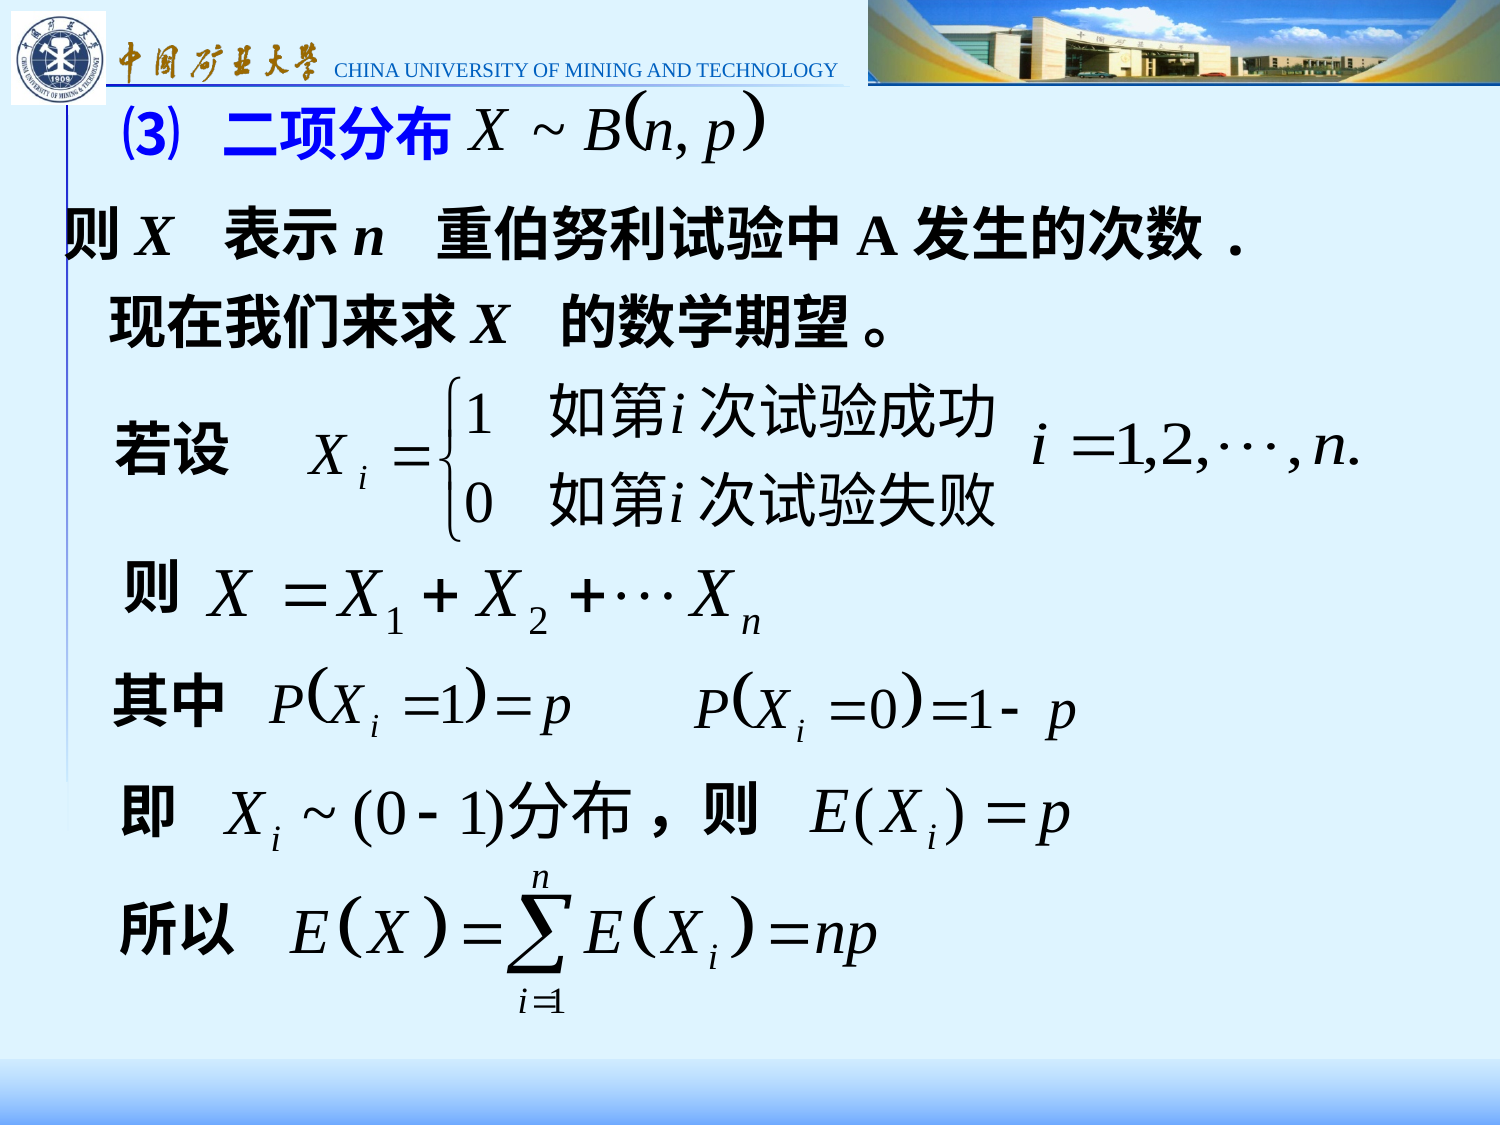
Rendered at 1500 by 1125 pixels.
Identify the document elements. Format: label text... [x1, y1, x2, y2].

text_box ⑶ 二项分布 [107, 89, 452, 175]
text_box 即 [104, 766, 193, 852]
text_box 所以 [104, 884, 251, 969]
picture [11, 11, 106, 105]
picture [868, 0, 1500, 86]
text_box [455, 87, 768, 177]
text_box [295, 364, 1011, 555]
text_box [216, 777, 638, 858]
text_box 则 [108, 542, 197, 627]
text_box 其中 [96, 657, 243, 742]
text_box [284, 854, 885, 1020]
text_box 现在我们来求X 的数学期望 。 [93, 277, 938, 363]
text_box 则X 表示n 重伯努利试验中A发生的次数. [48, 190, 1268, 275]
text_box 若设 [99, 404, 246, 490]
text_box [1020, 407, 1372, 491]
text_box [683, 670, 1147, 758]
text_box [804, 777, 1076, 856]
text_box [258, 665, 643, 752]
text_box ，则 [629, 764, 777, 850]
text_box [198, 555, 768, 642]
